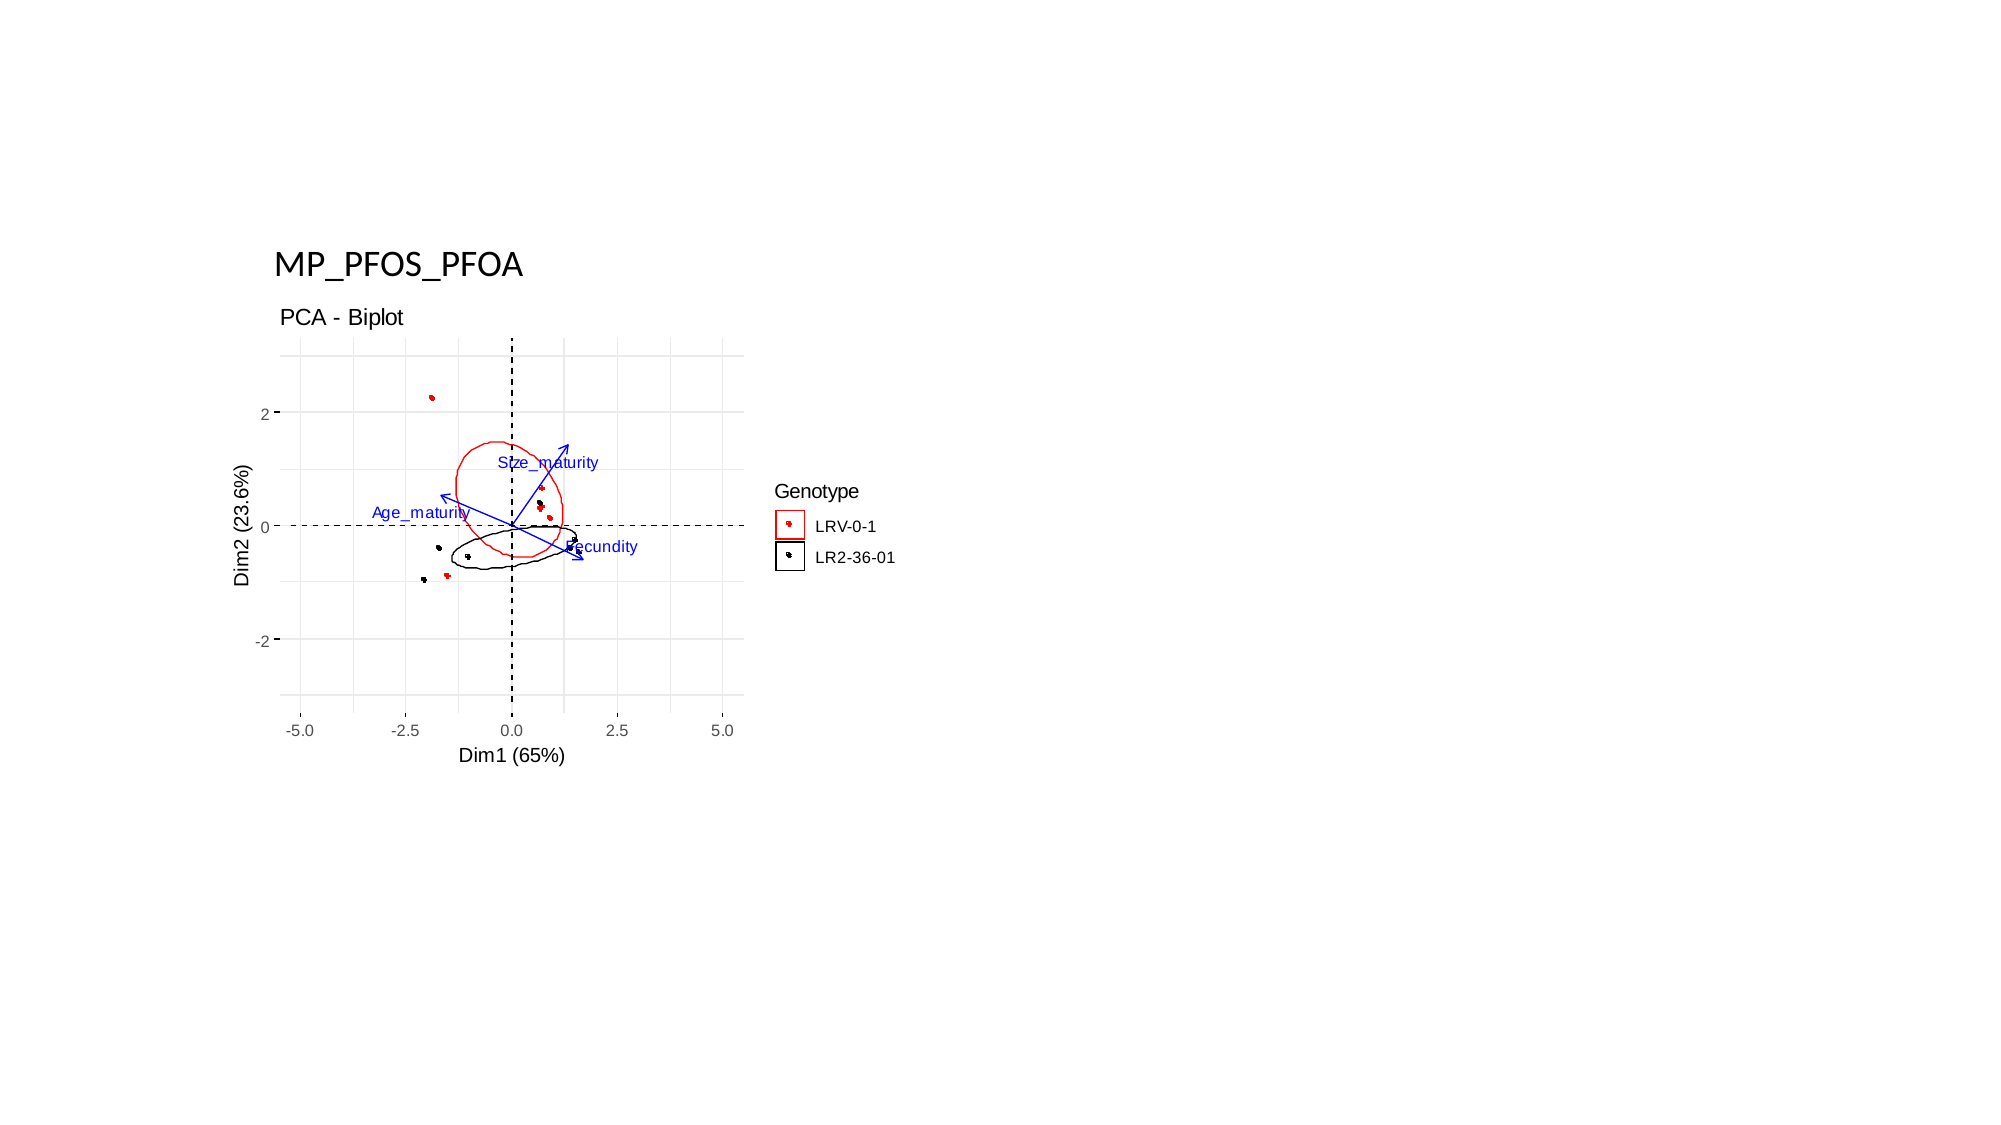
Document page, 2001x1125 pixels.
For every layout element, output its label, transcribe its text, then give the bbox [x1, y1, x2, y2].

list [220, 297, 1259, 1011]
text_box MP_PFOS_PFOA [259, 231, 543, 292]
